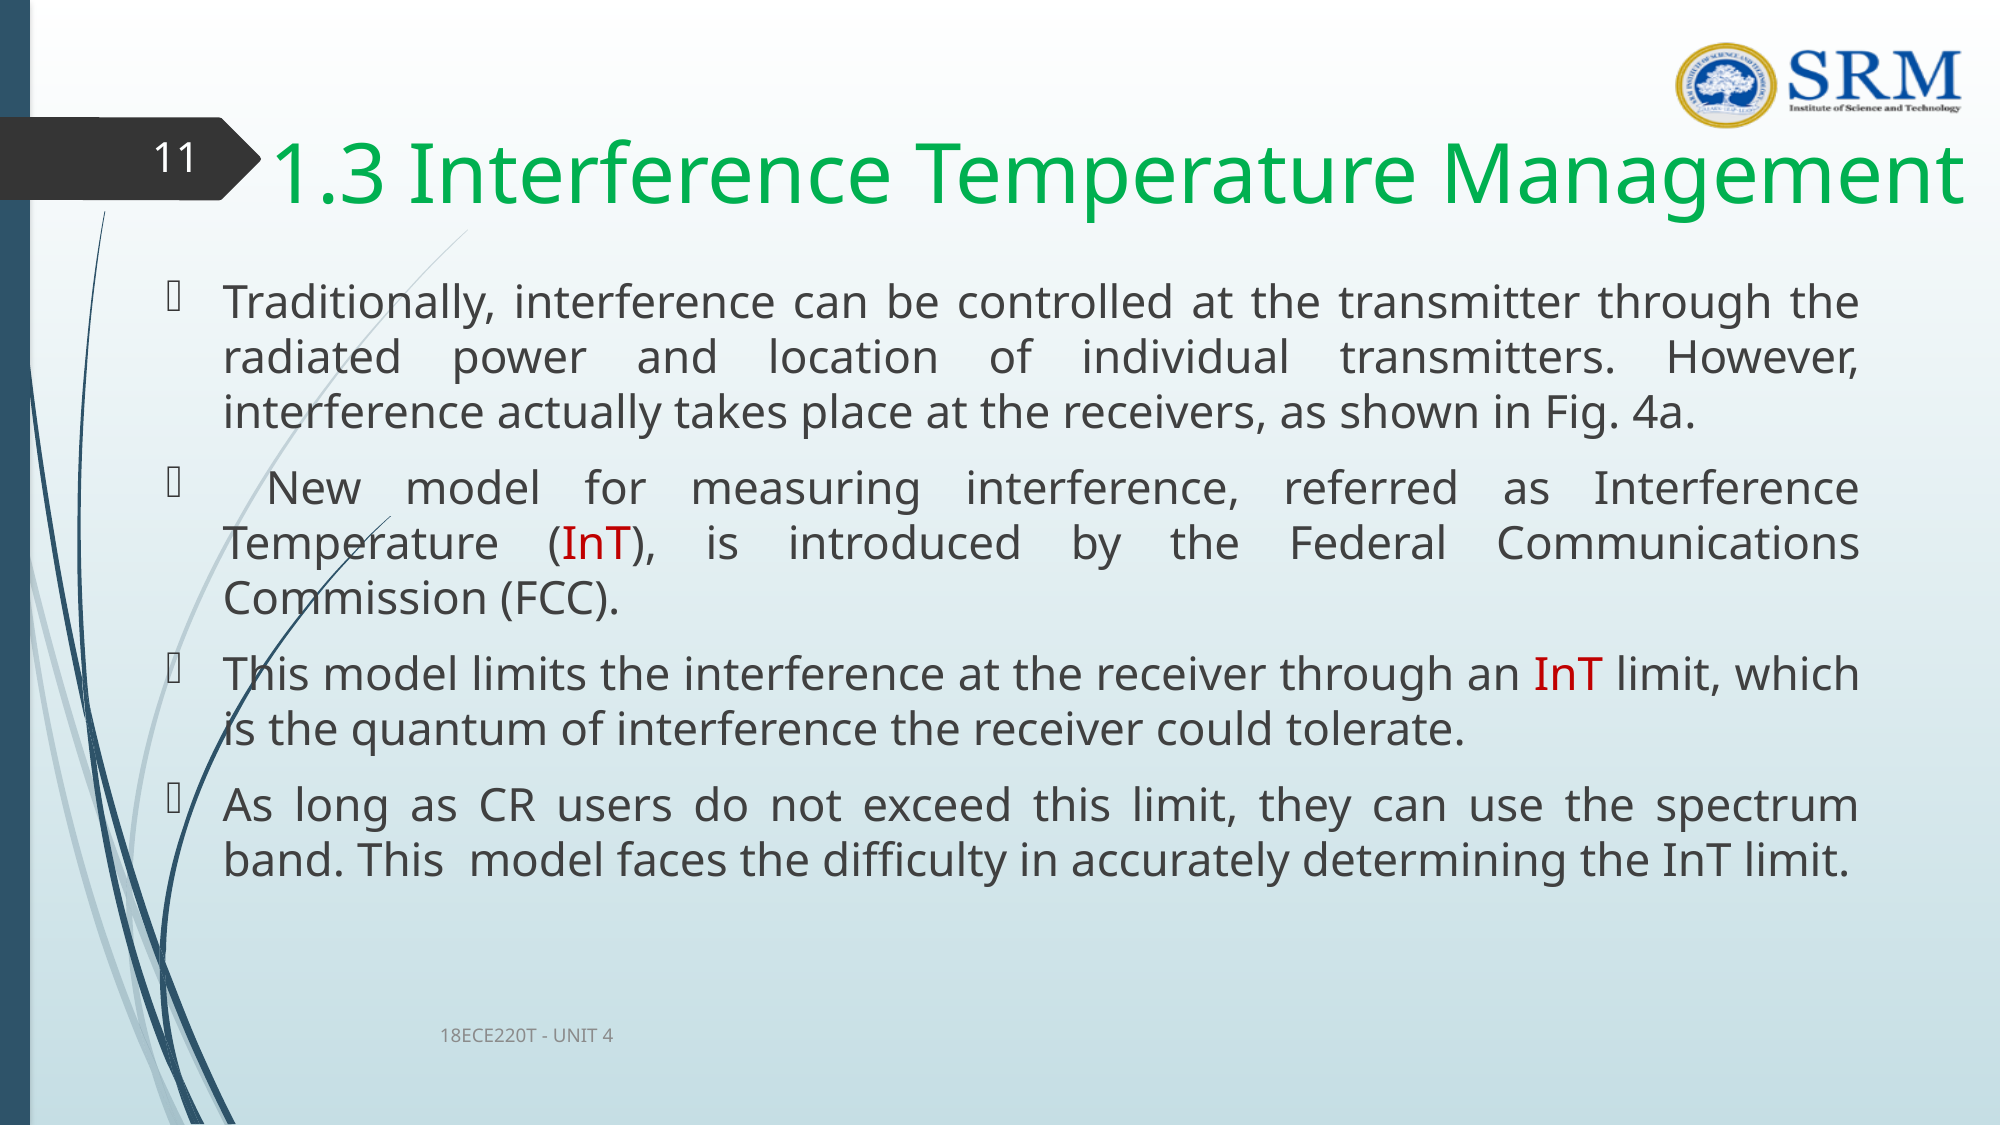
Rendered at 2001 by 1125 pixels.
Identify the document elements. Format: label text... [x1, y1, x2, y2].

picture [1674, 17, 1963, 112]
footer 18ECE220T - UNIT 4 [424, 1006, 1675, 1067]
list Traditionally, interference can be controlled at the transmitter through the radiated power and location of individual transmitters. However, interference actually takes place at the receivers, as shown in Fig. 4a. New model for measuring interference, referred as Interference Temperature (InT), is introduced by the Federal Communications Commission (FCC). This model limits the interference at the receiver through an InT limit, which is the quantum of interference the receiver could tolerate. As long as CR users do not exceed this limit, they can use the spectrum band. This model faces the difficulty in accurately determining the InT limit. [151, 265, 1877, 1066]
title 1.3 Interference Temperature Management [254, 112, 2000, 266]
slide_number 11 [87, 129, 216, 190]
